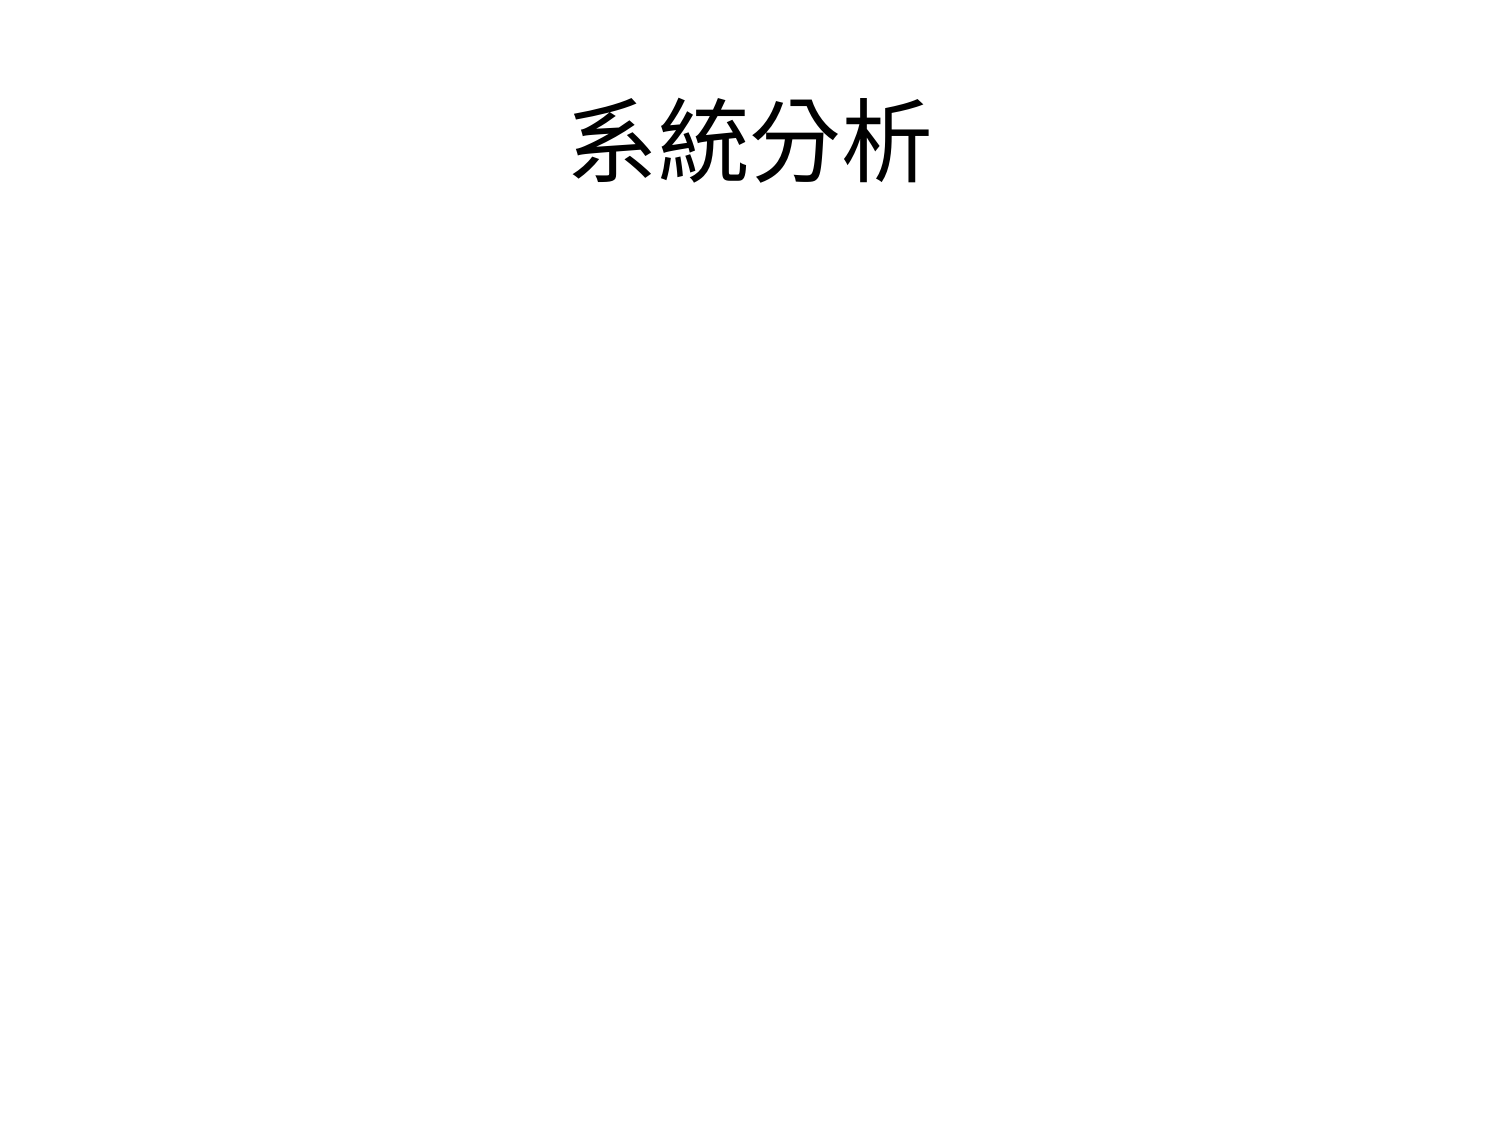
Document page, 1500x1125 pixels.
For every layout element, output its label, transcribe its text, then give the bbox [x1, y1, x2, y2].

title 系統分析 [75, 45, 1425, 233]
